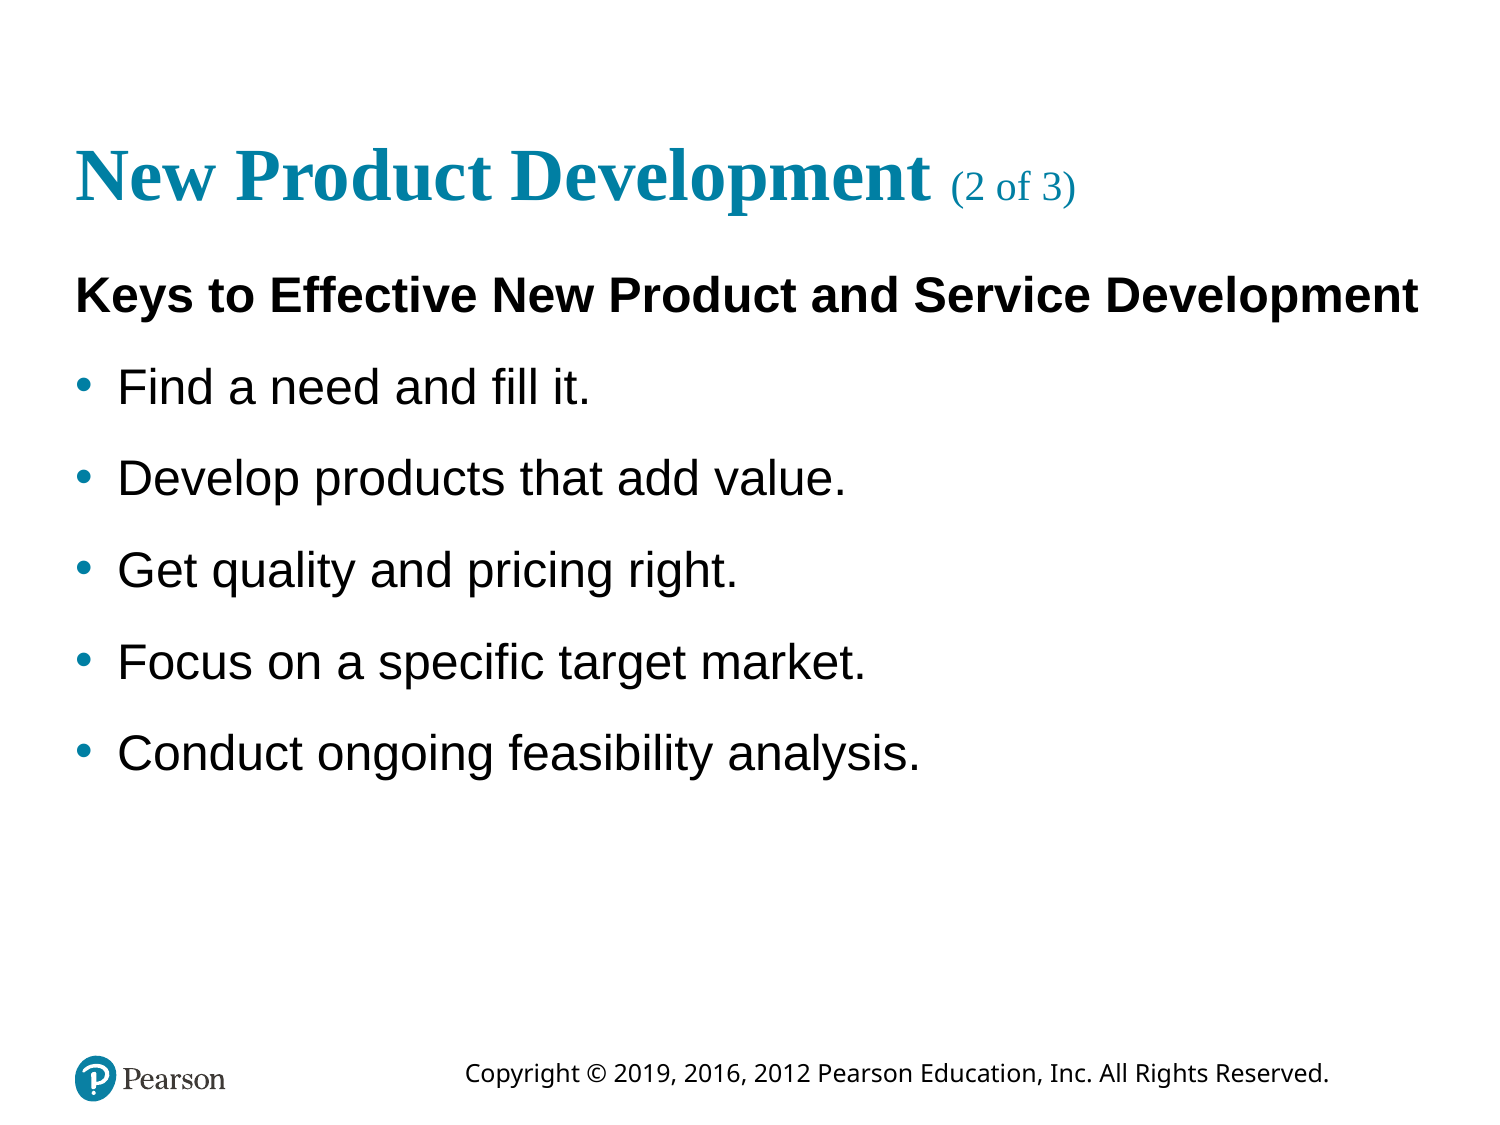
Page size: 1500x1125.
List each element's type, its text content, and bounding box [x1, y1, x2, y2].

title New Product Development (2 of 3) [75, 35, 1425, 216]
list Keys to Effective New Product and Service Development Find a need and fill it. Develop products that add value. Get quality and pricing right. Focus on a specific target market. Conduct ongoing feasibility analysis. [75, 262, 1425, 1005]
